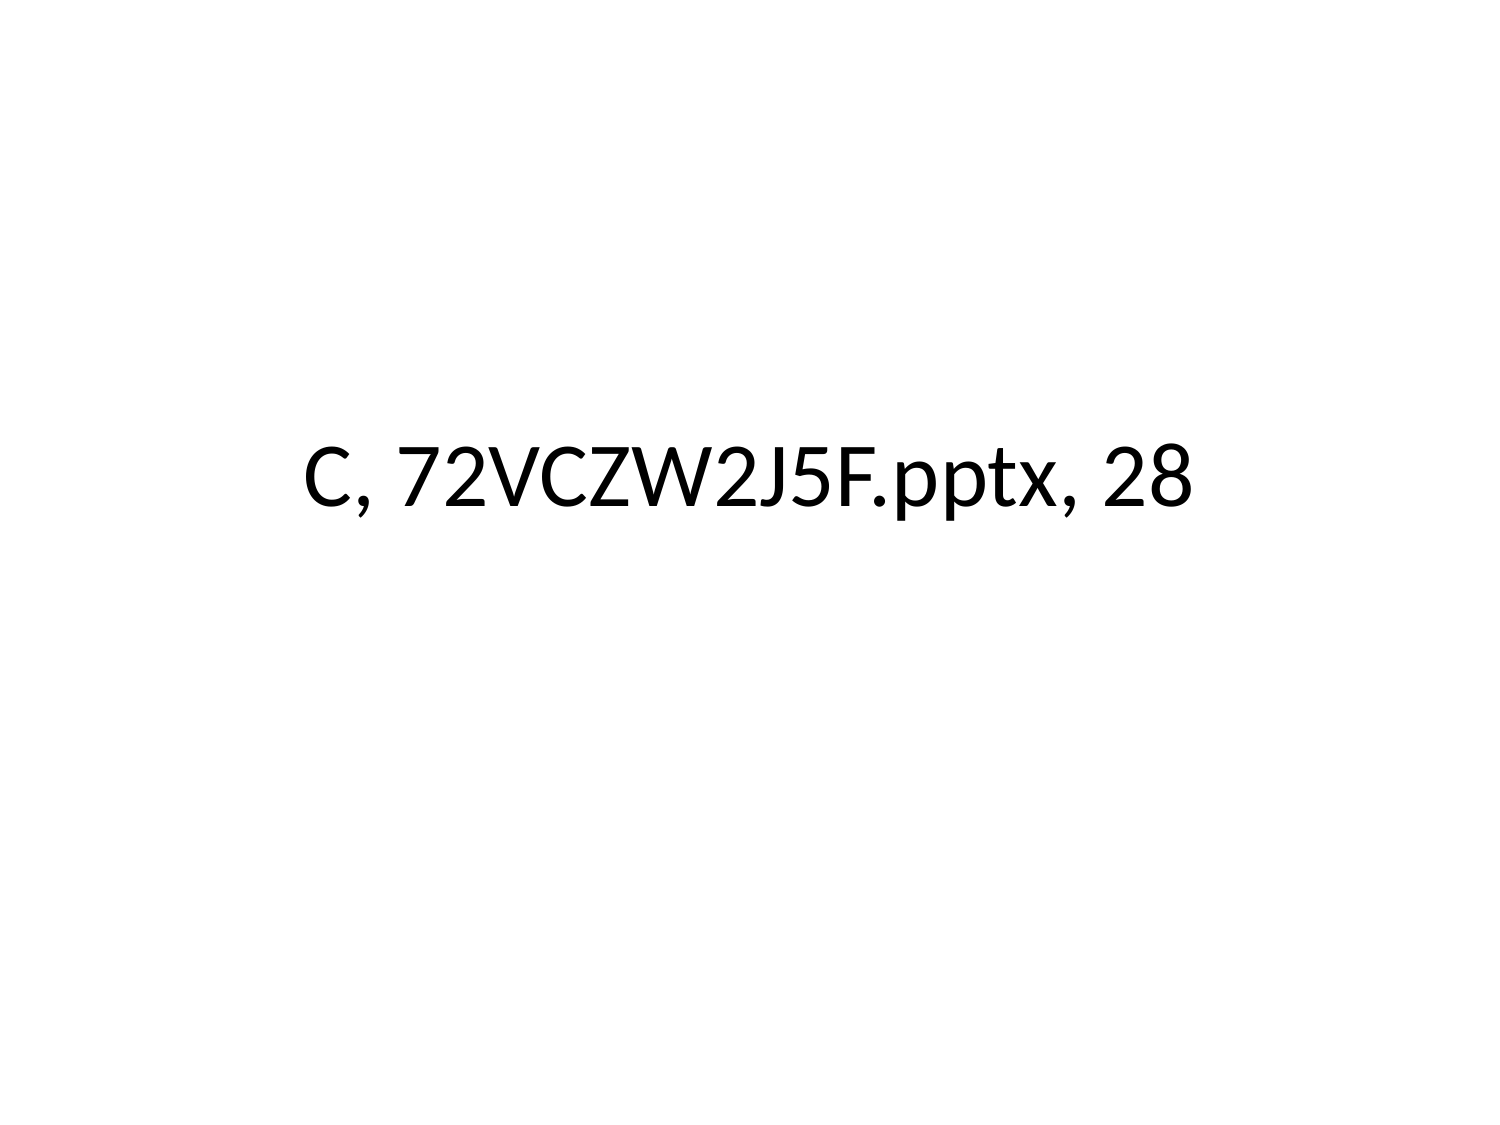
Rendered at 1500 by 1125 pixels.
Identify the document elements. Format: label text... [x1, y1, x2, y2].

title C, 72VCZW2J5F.pptx, 28 [112, 349, 1388, 591]
